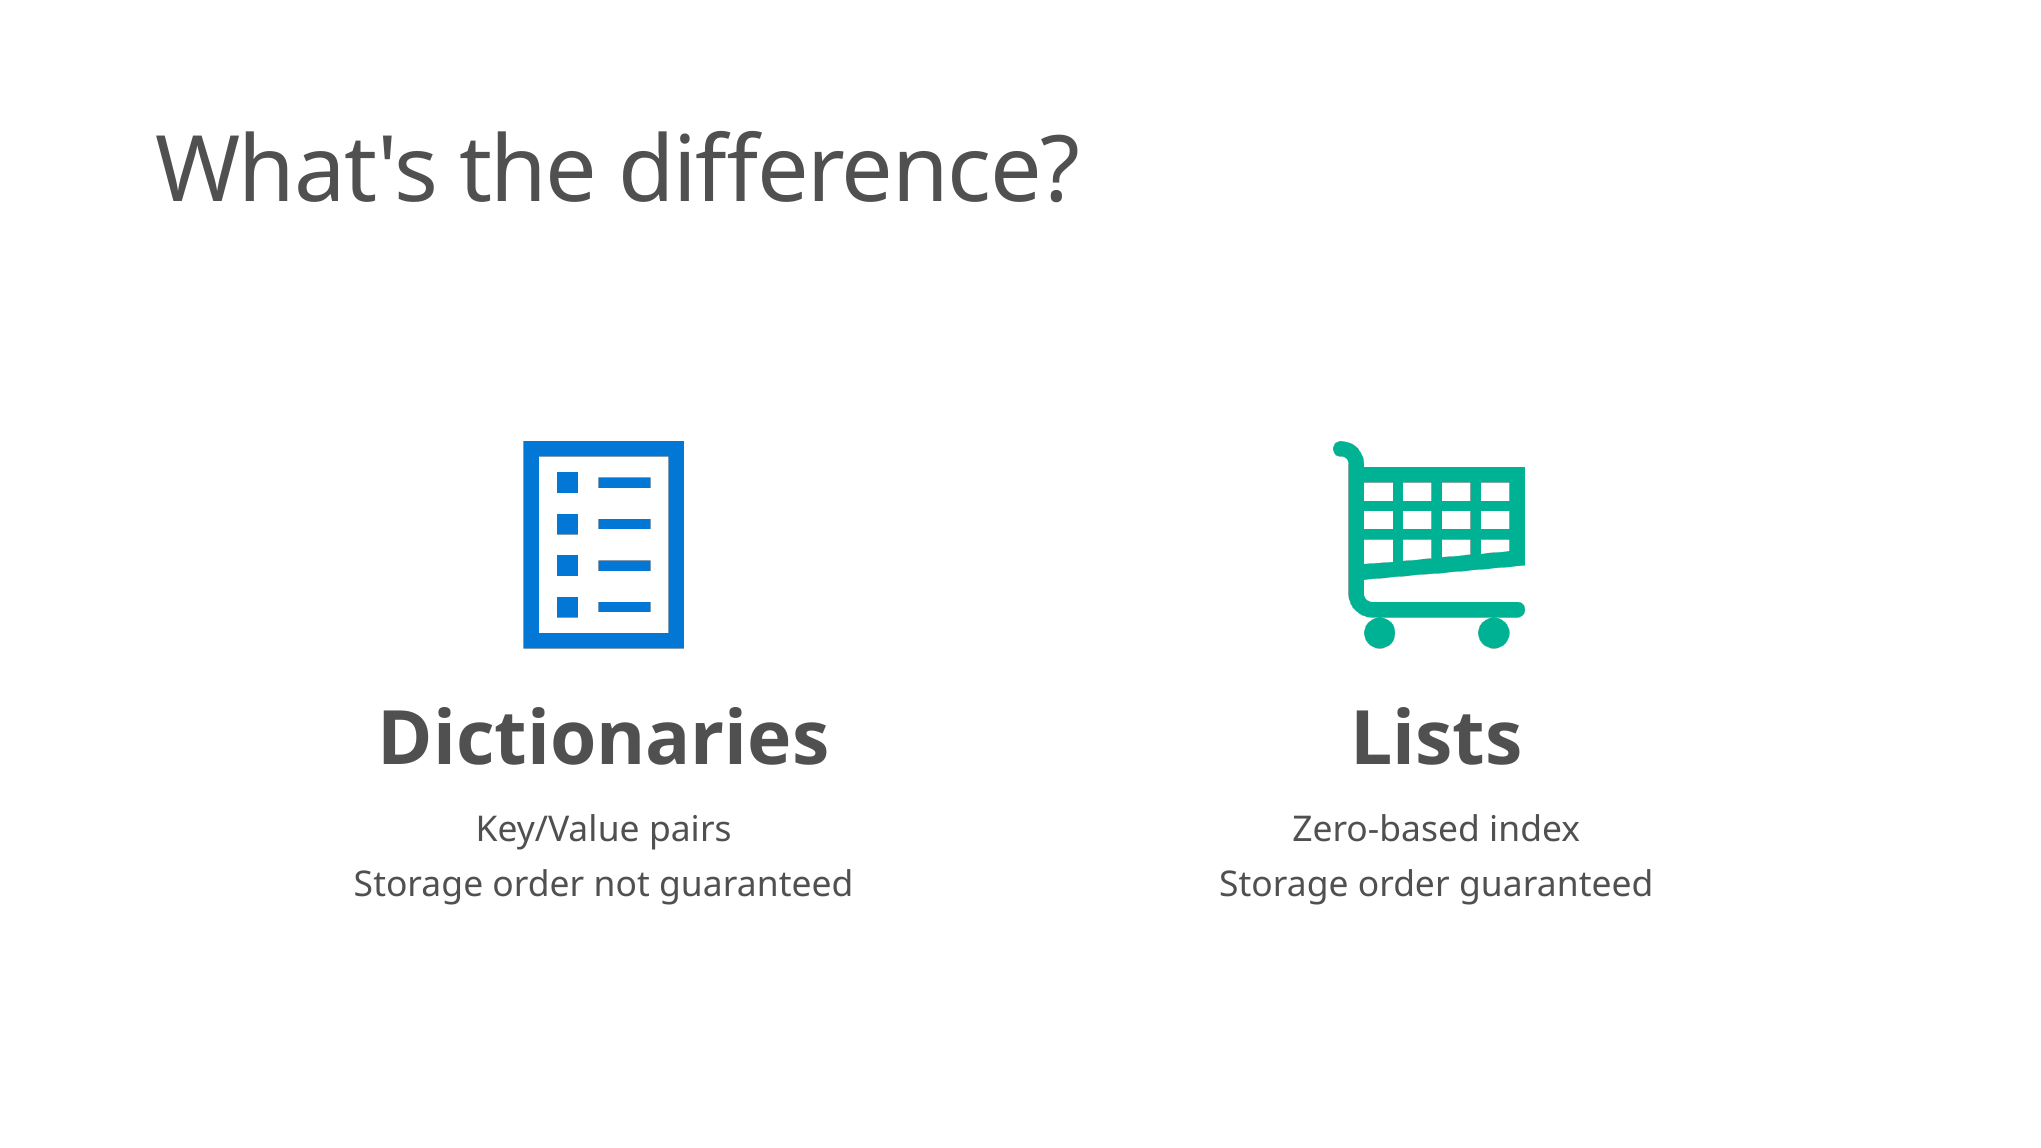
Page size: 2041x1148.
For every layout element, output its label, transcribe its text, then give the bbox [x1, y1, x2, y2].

title What's the difference? [140, 61, 1900, 283]
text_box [139, 305, 1901, 1034]
